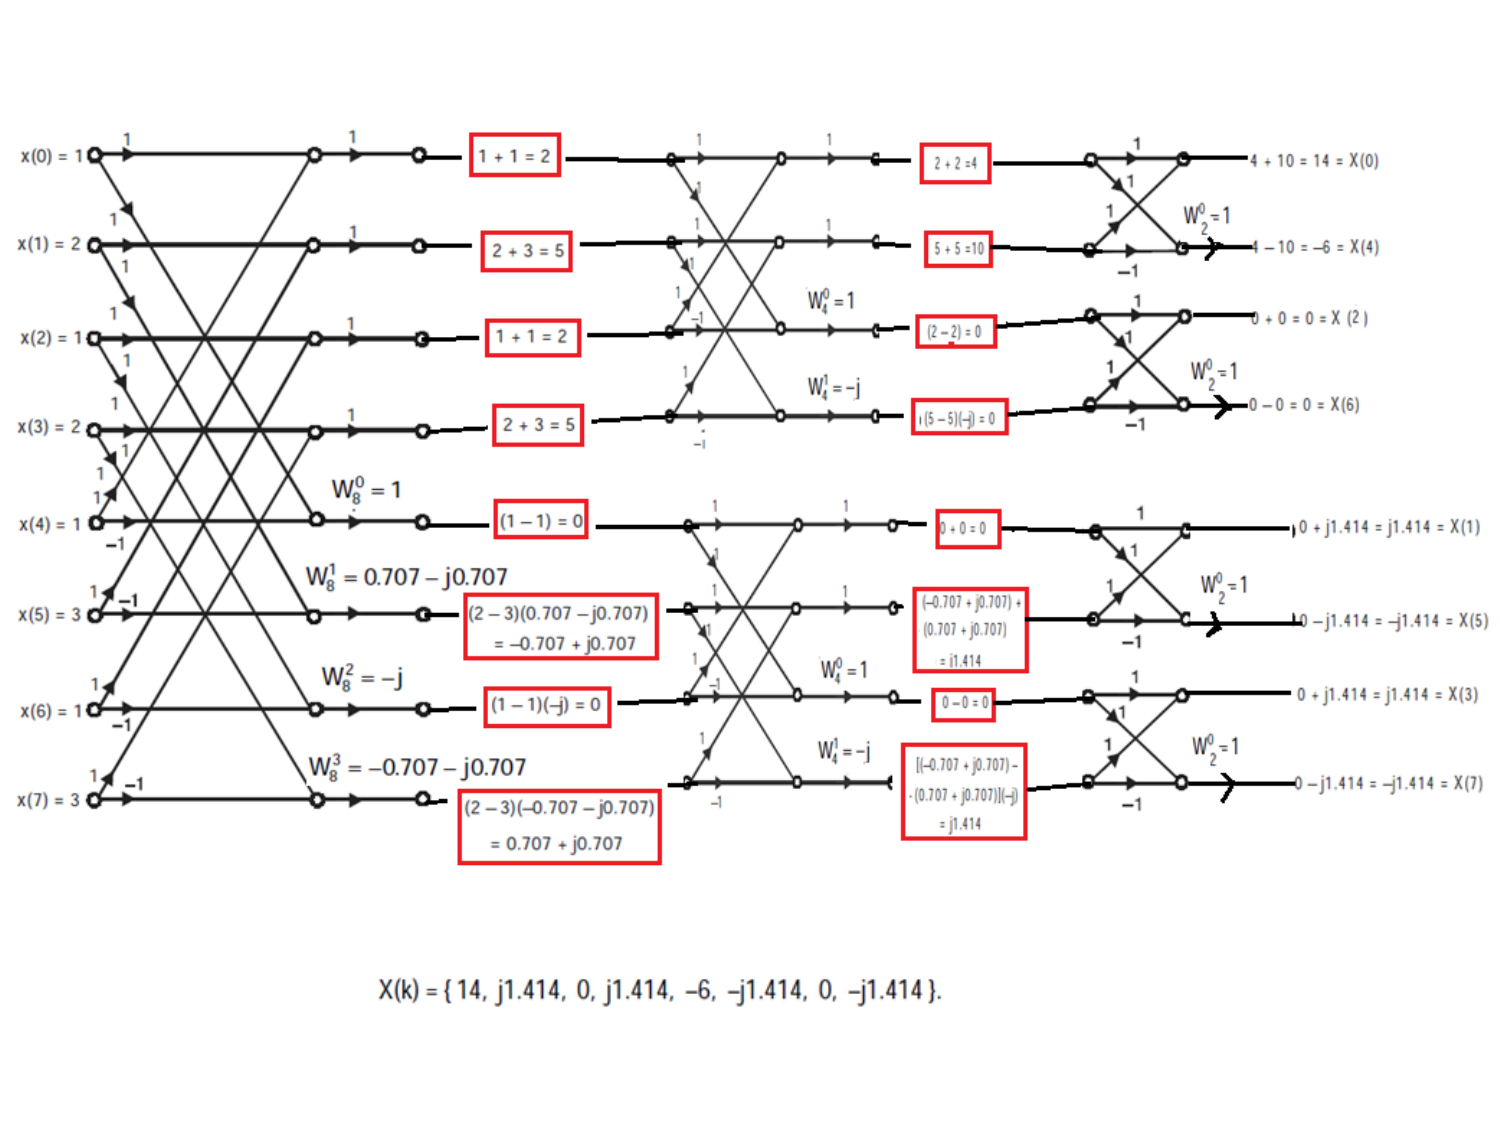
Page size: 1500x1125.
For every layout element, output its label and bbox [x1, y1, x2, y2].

picture [362, 962, 946, 1018]
picture [0, 124, 1500, 877]
